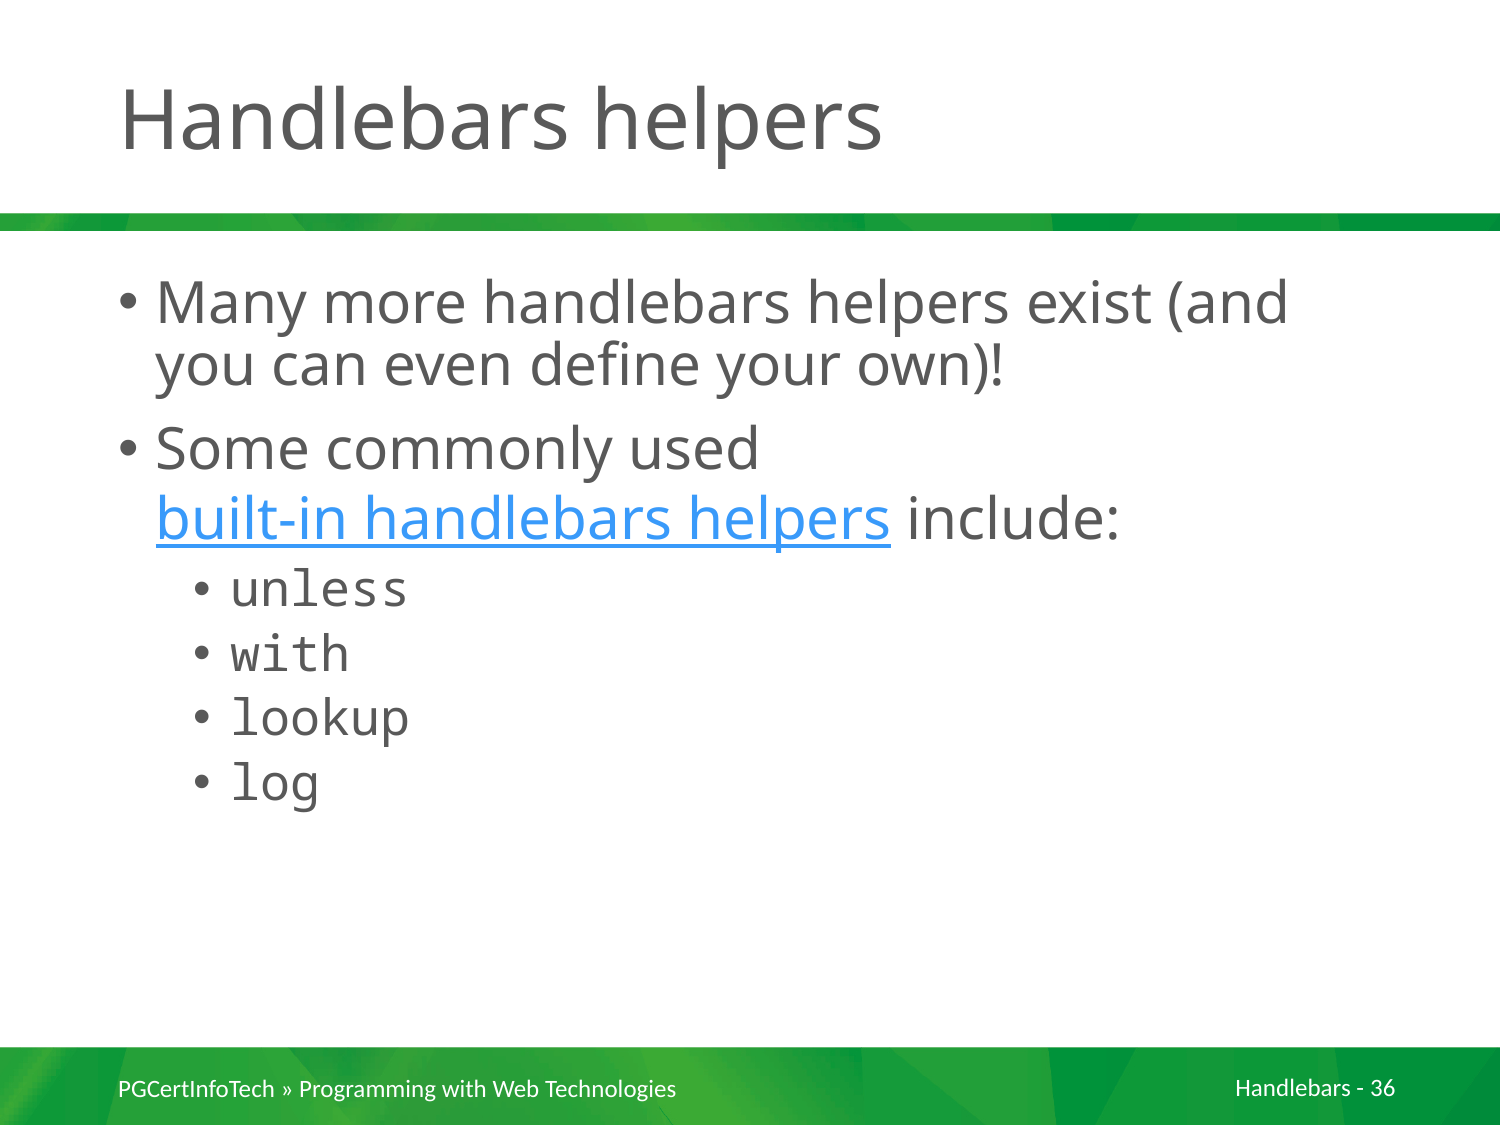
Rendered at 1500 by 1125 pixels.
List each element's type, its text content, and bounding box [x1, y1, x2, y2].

title Handlebars helpers [103, 14, 1397, 232]
footer PGCertInfoTech » Programming with Web Technologies [103, 1057, 770, 1118]
picture [1397, 213, 1500, 231]
picture [0, 1047, 1500, 1125]
list Many more handlebars helpers exist (and you can even define your own)! Some commonly used built-in handlebars helpers include: unless with lookup log [103, 265, 1397, 1027]
picture [0, 213, 103, 231]
